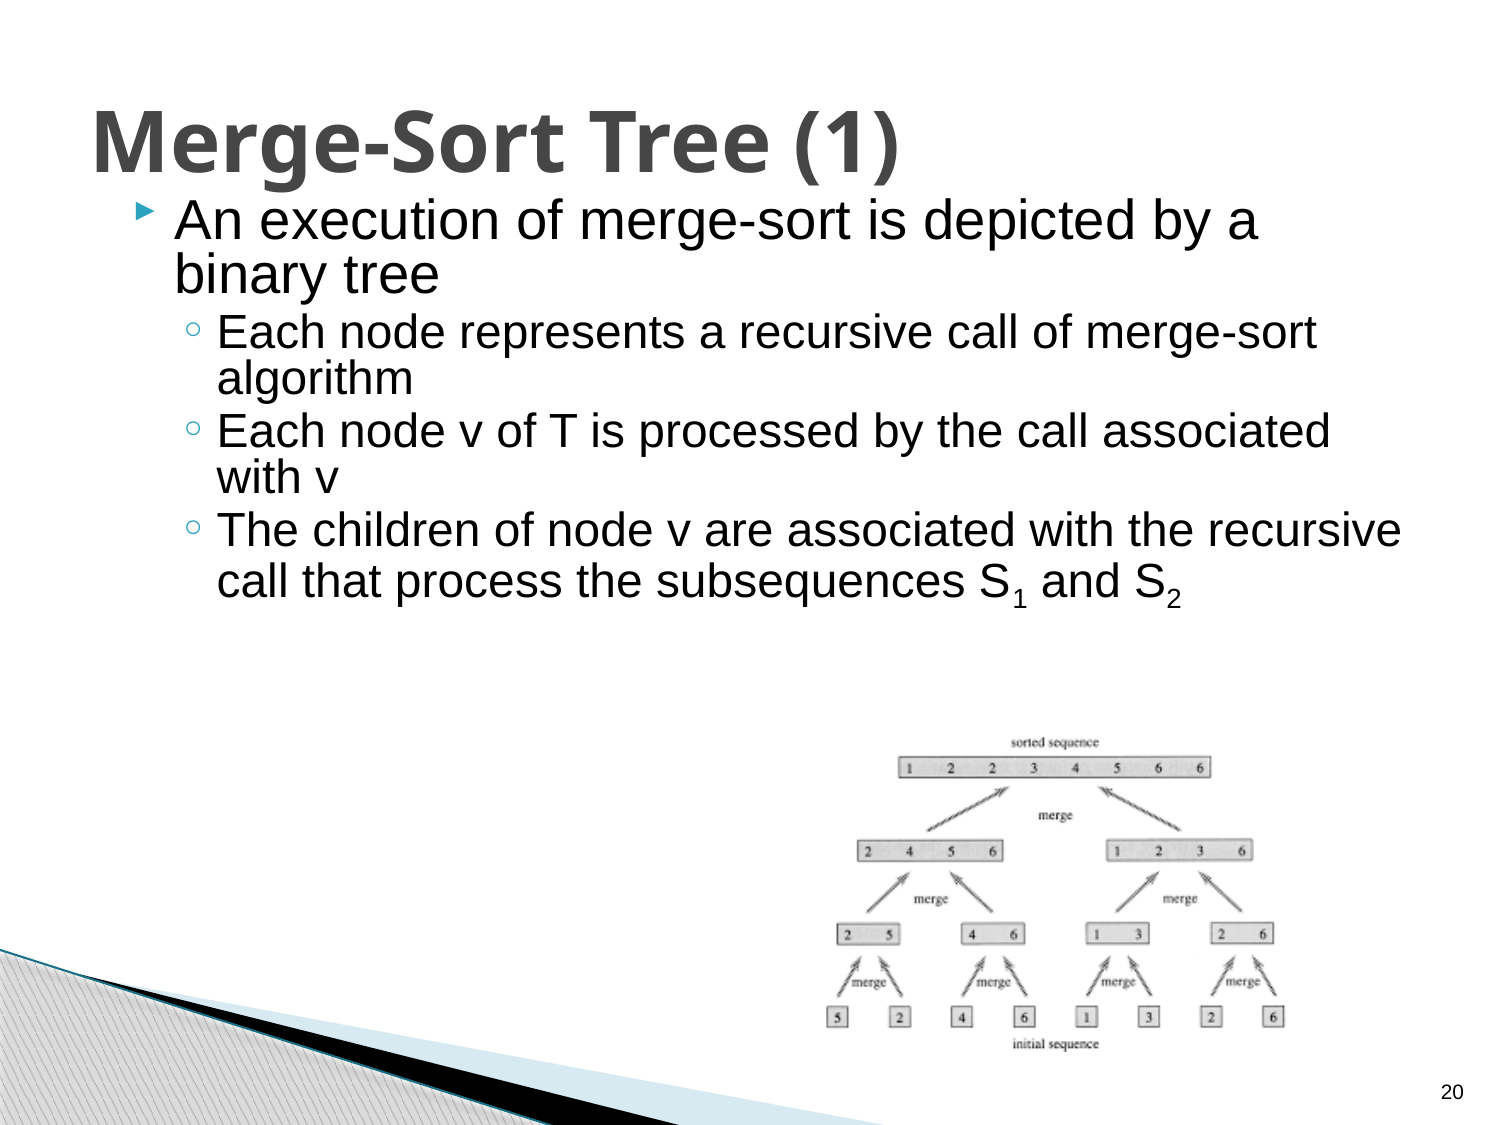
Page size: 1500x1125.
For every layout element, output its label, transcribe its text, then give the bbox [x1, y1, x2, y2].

picture [825, 736, 1289, 1052]
slide_number 20 [1418, 1051, 1479, 1112]
title Merge-Sort Tree (1) [75, 45, 1425, 233]
list An execution of merge-sort is depicted by a binary tree Each node represents a recursive call of merge-sort algorithm Each node v of T is processed by the call associated with v The children of node v are associated with the recursive call that process the subsequences S1 and S2 [99, 187, 1425, 768]
